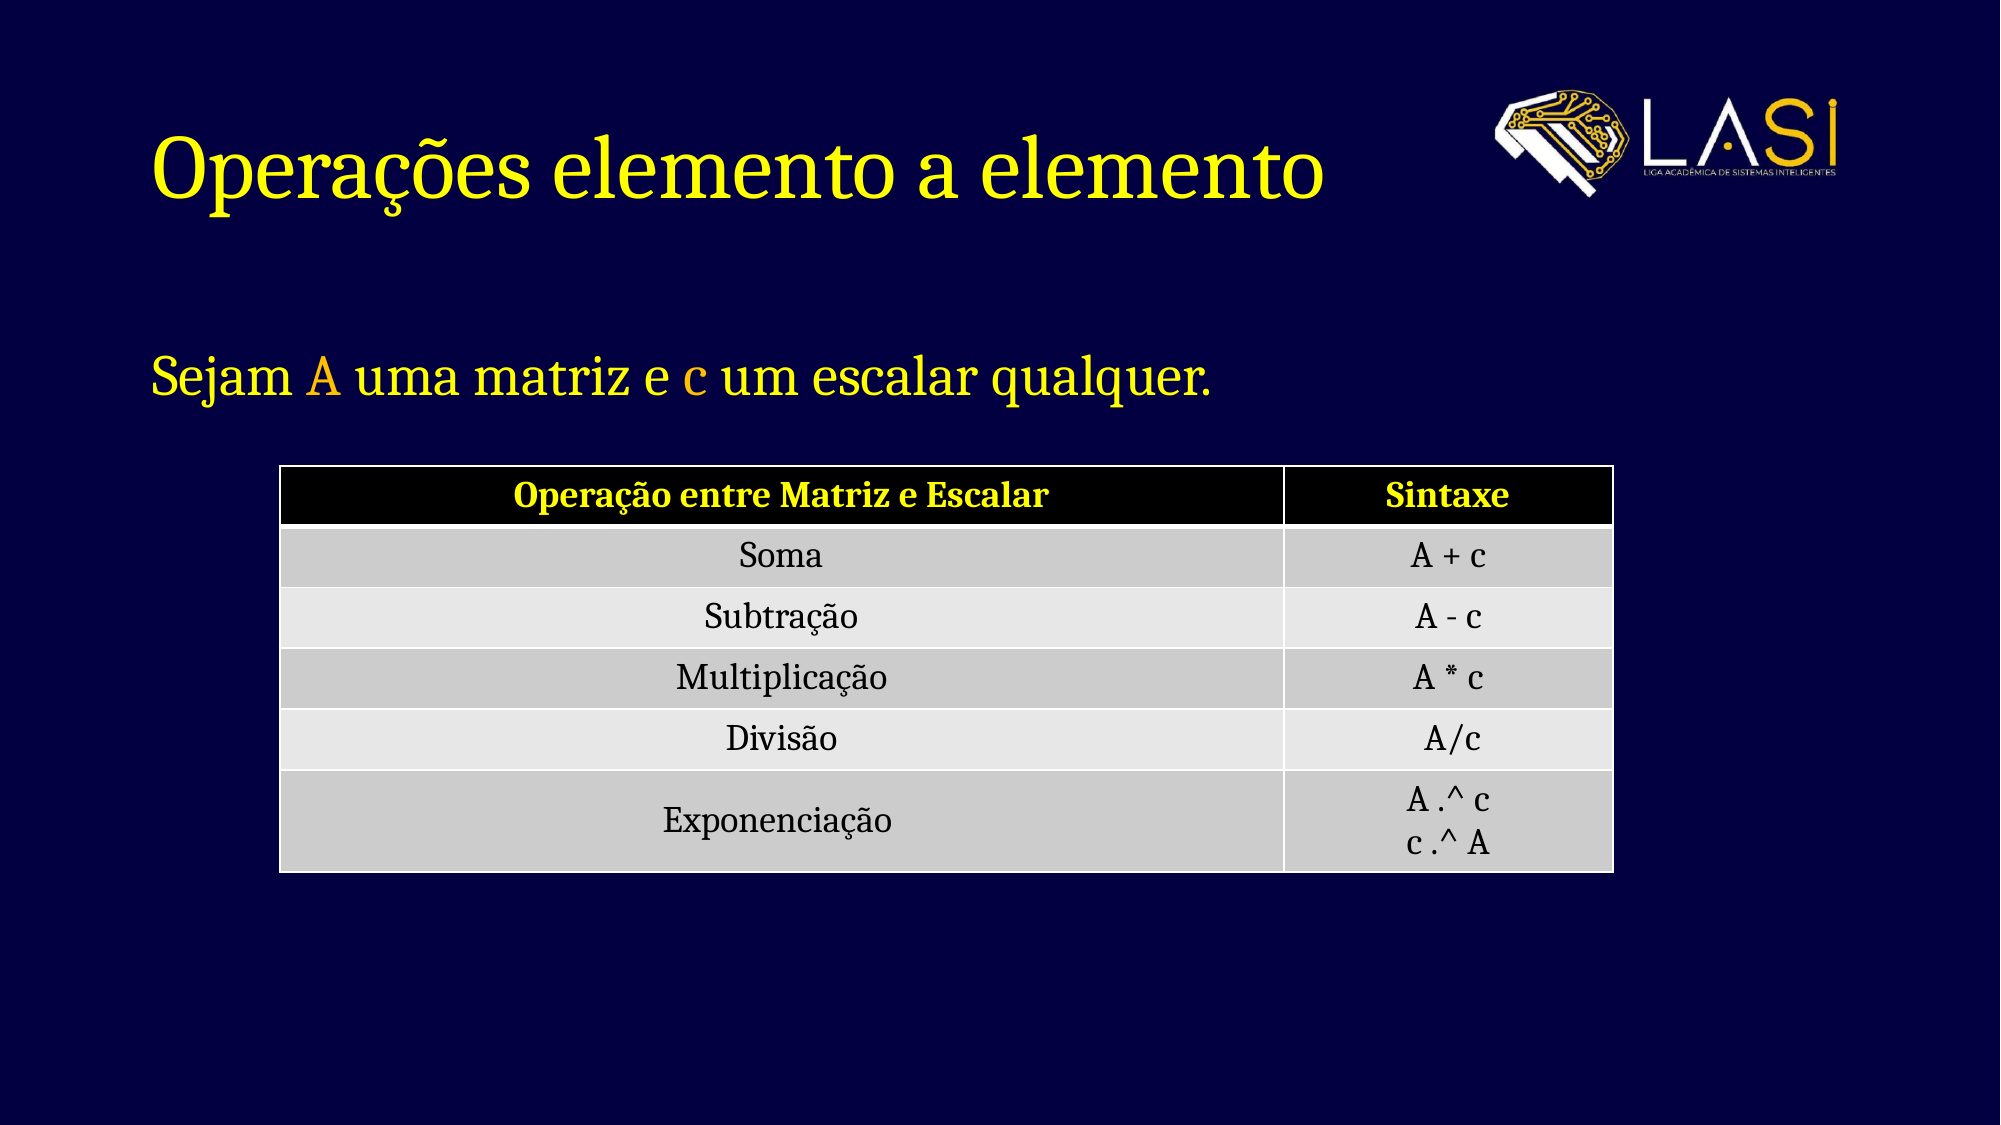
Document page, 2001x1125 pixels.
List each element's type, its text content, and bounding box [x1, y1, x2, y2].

table_header Operação entre Matriz e Escalar [281, 467, 1283, 524]
table_cell A - c [1285, 588, 1612, 647]
table_cell A .^ c c .^ A [1285, 771, 1612, 871]
table_cell A * c [1285, 649, 1612, 708]
table_cell Exponenciação [281, 771, 1283, 871]
picture [1493, 77, 1848, 204]
table_cell Soma [281, 529, 1283, 587]
title Operações elemento a elemento [137, 59, 1863, 278]
table_cell Divisão [281, 710, 1283, 769]
table_header Sintaxe [1285, 467, 1612, 524]
table_cell A + c [1285, 529, 1612, 587]
table_cell Subtração [281, 588, 1283, 647]
table_cell A/c [1285, 710, 1612, 769]
list Sejam A uma matriz e c um escalar qualquer. [137, 338, 1863, 1014]
table_cell Multiplicação [281, 649, 1283, 708]
